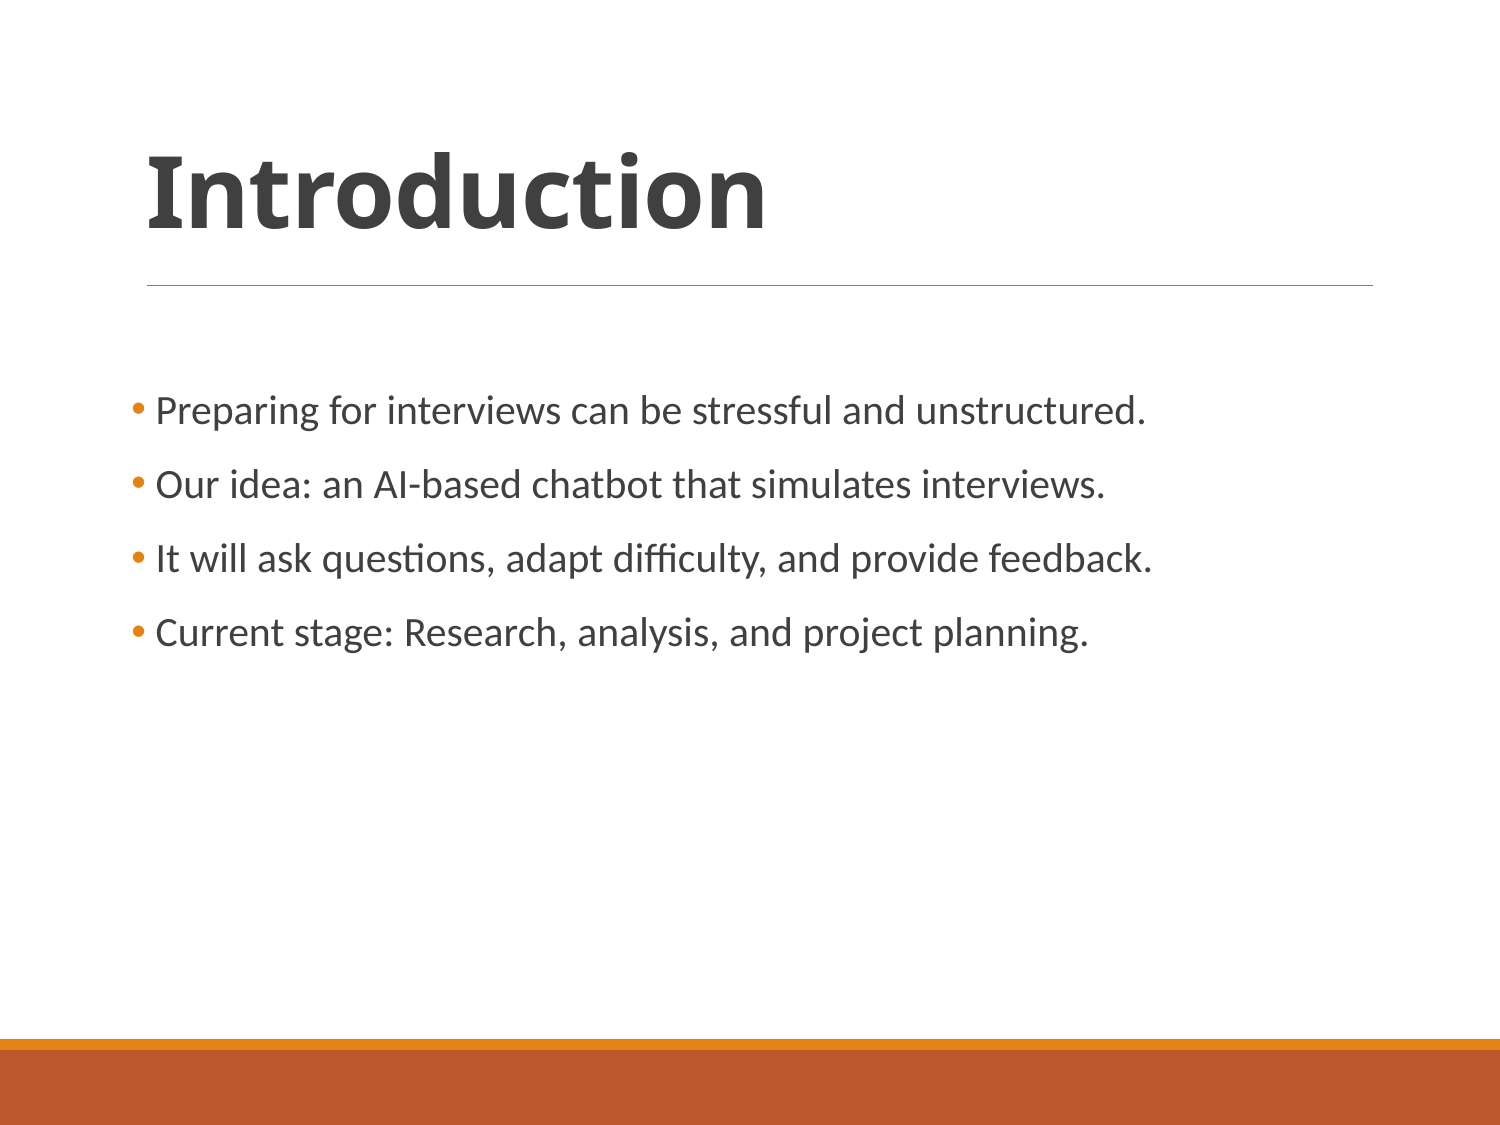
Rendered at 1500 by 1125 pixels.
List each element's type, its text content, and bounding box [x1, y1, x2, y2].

title Introduction [131, 18, 1369, 257]
list Preparing for interviews can be stressful and unstructured. Our idea: an AI-based chatbot that simulates interviews. It will ask questions, adapt difficulty, and provide feedback. Current stage: Research, analysis, and project planning. [131, 380, 1369, 1041]
